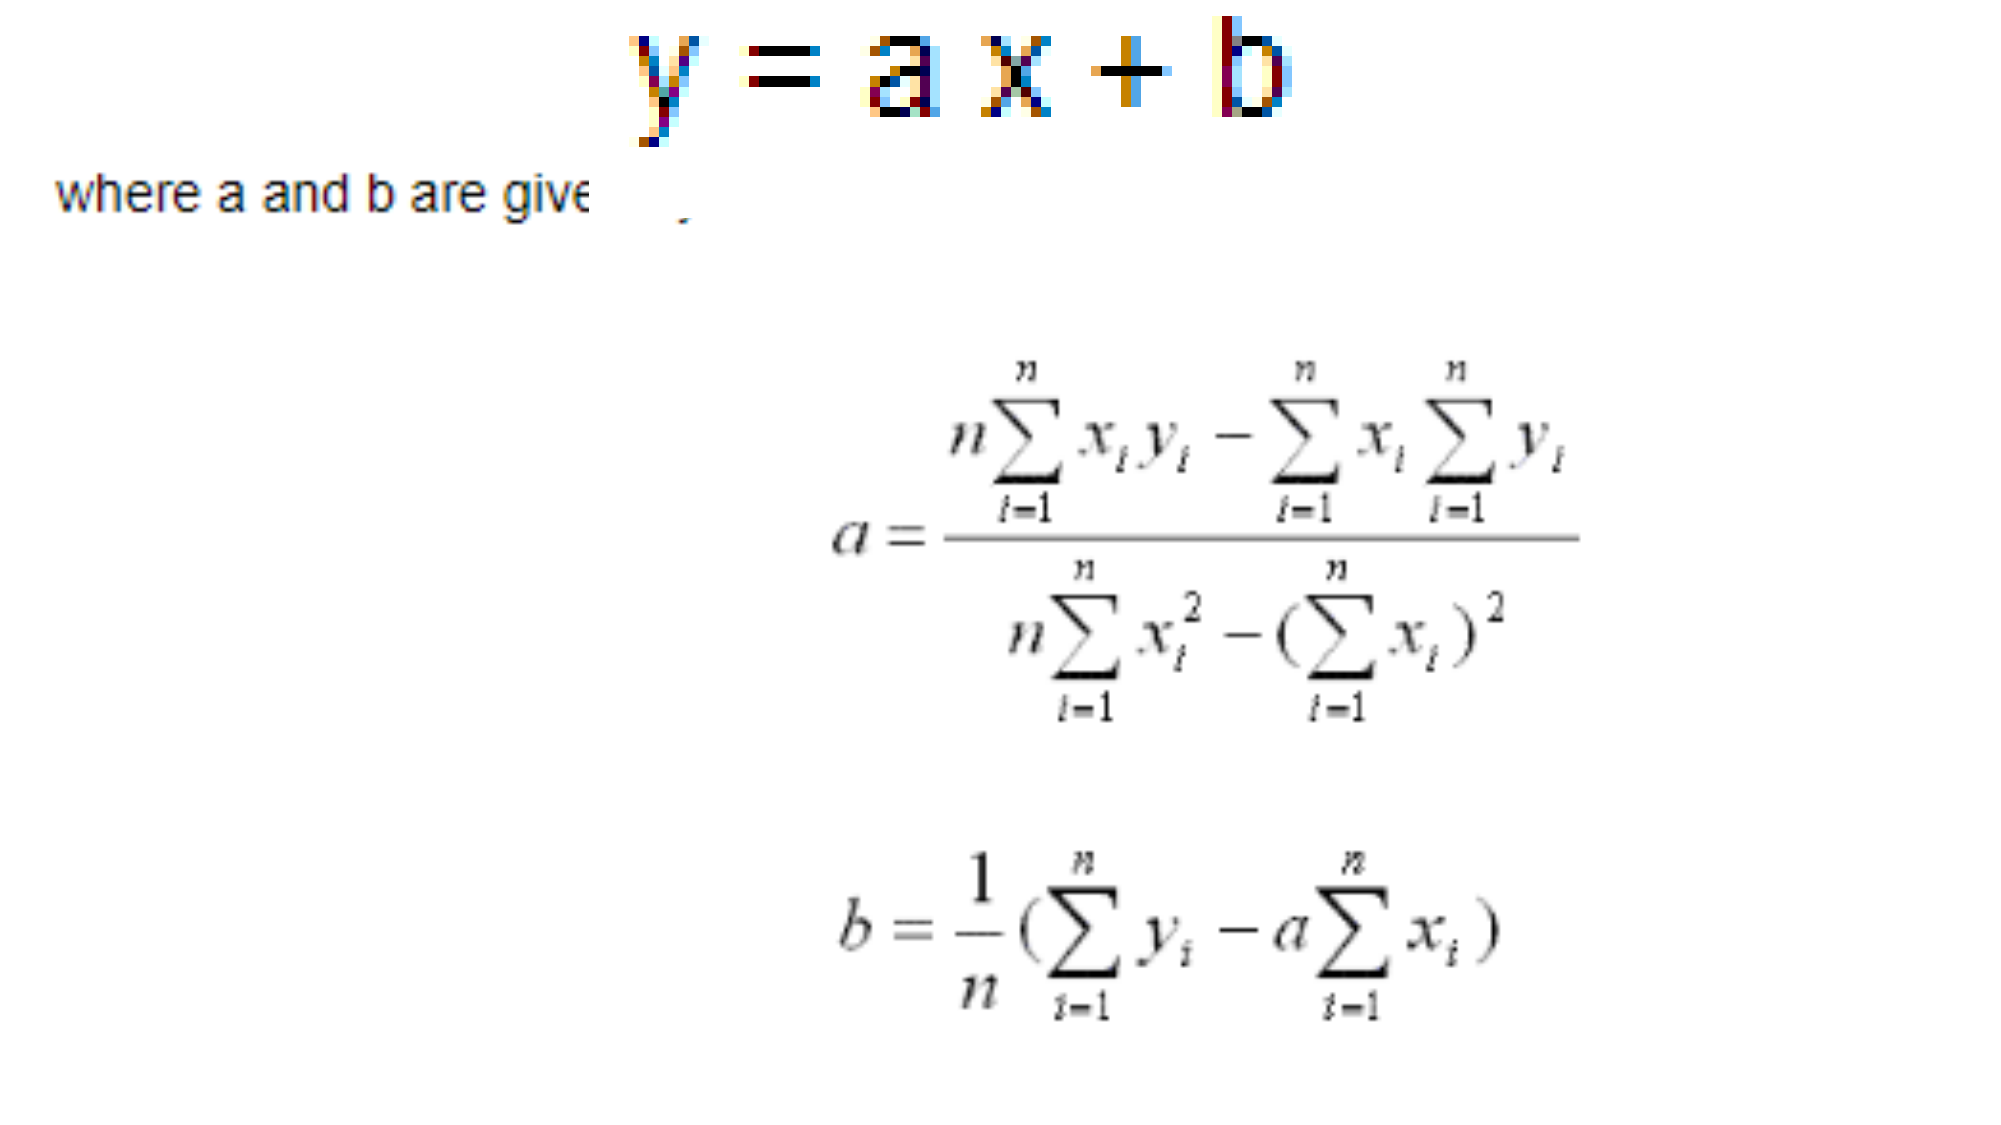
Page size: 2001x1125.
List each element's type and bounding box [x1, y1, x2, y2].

picture [34, 0, 1826, 1125]
